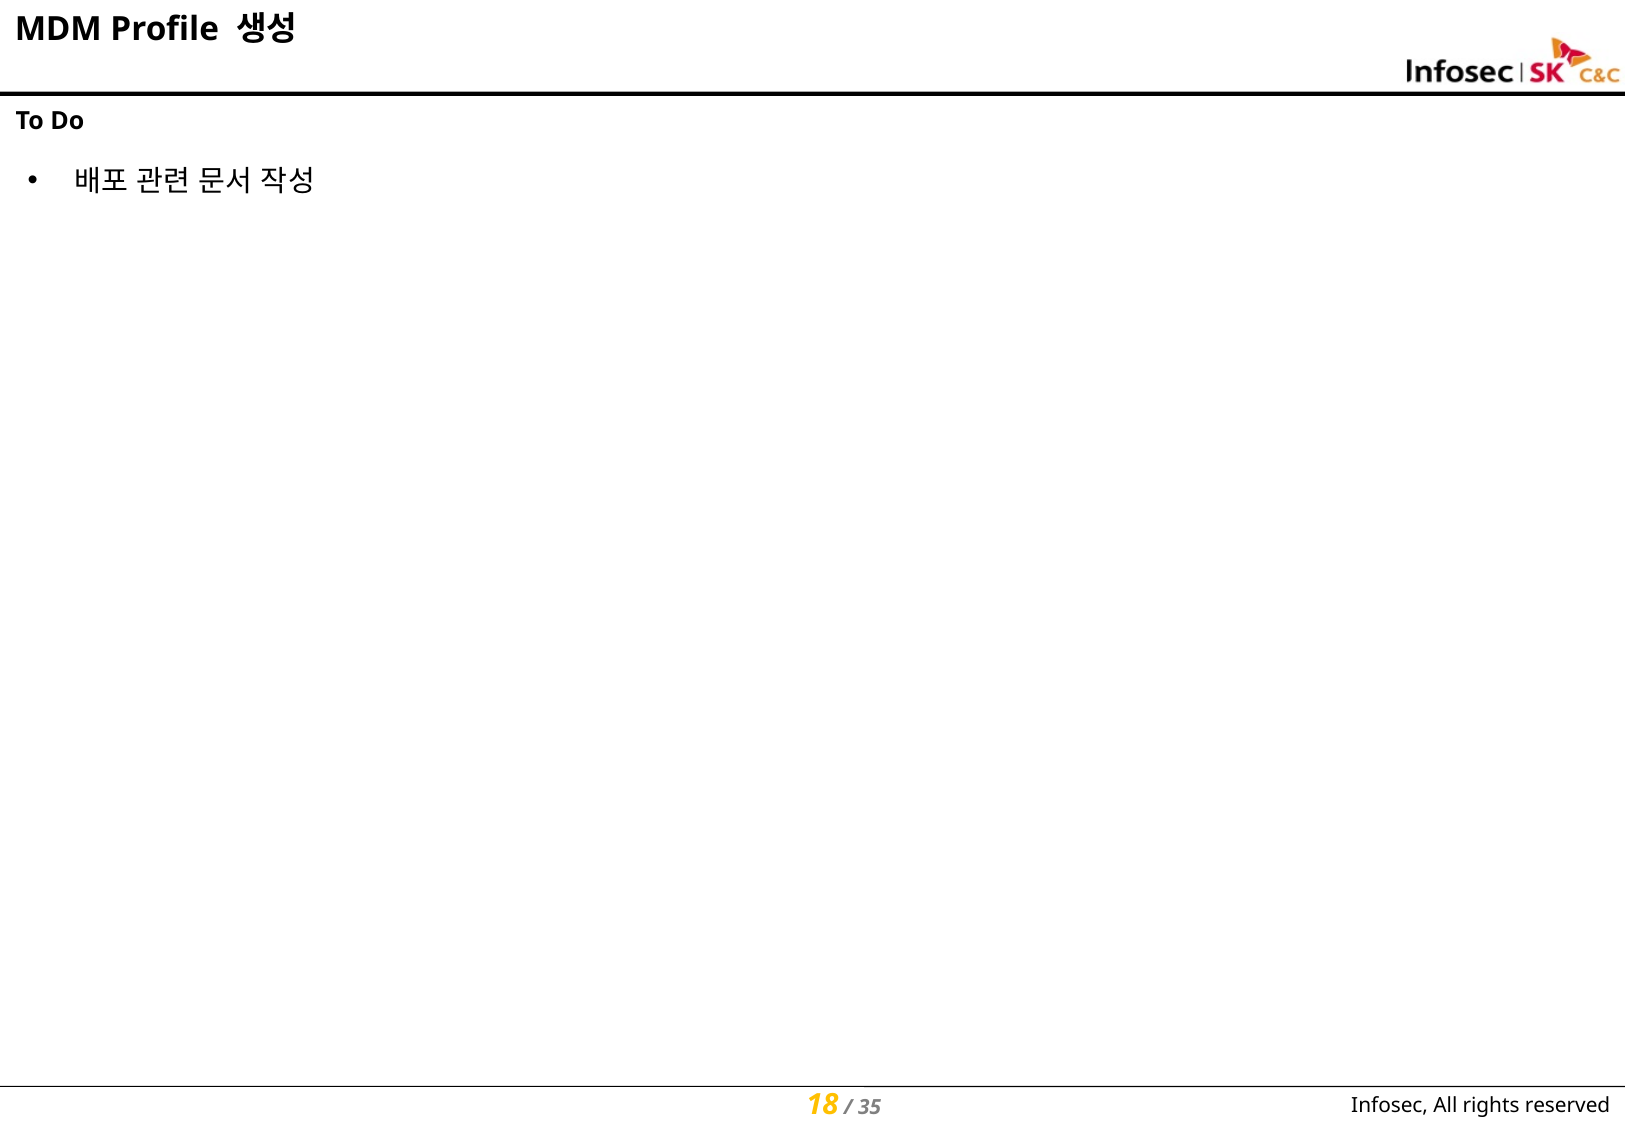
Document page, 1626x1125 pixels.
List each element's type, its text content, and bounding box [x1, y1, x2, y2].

list 배포 관련 문서 작성 [15, 155, 1528, 346]
picture [1400, 32, 1625, 89]
title To Do [3, 98, 881, 142]
